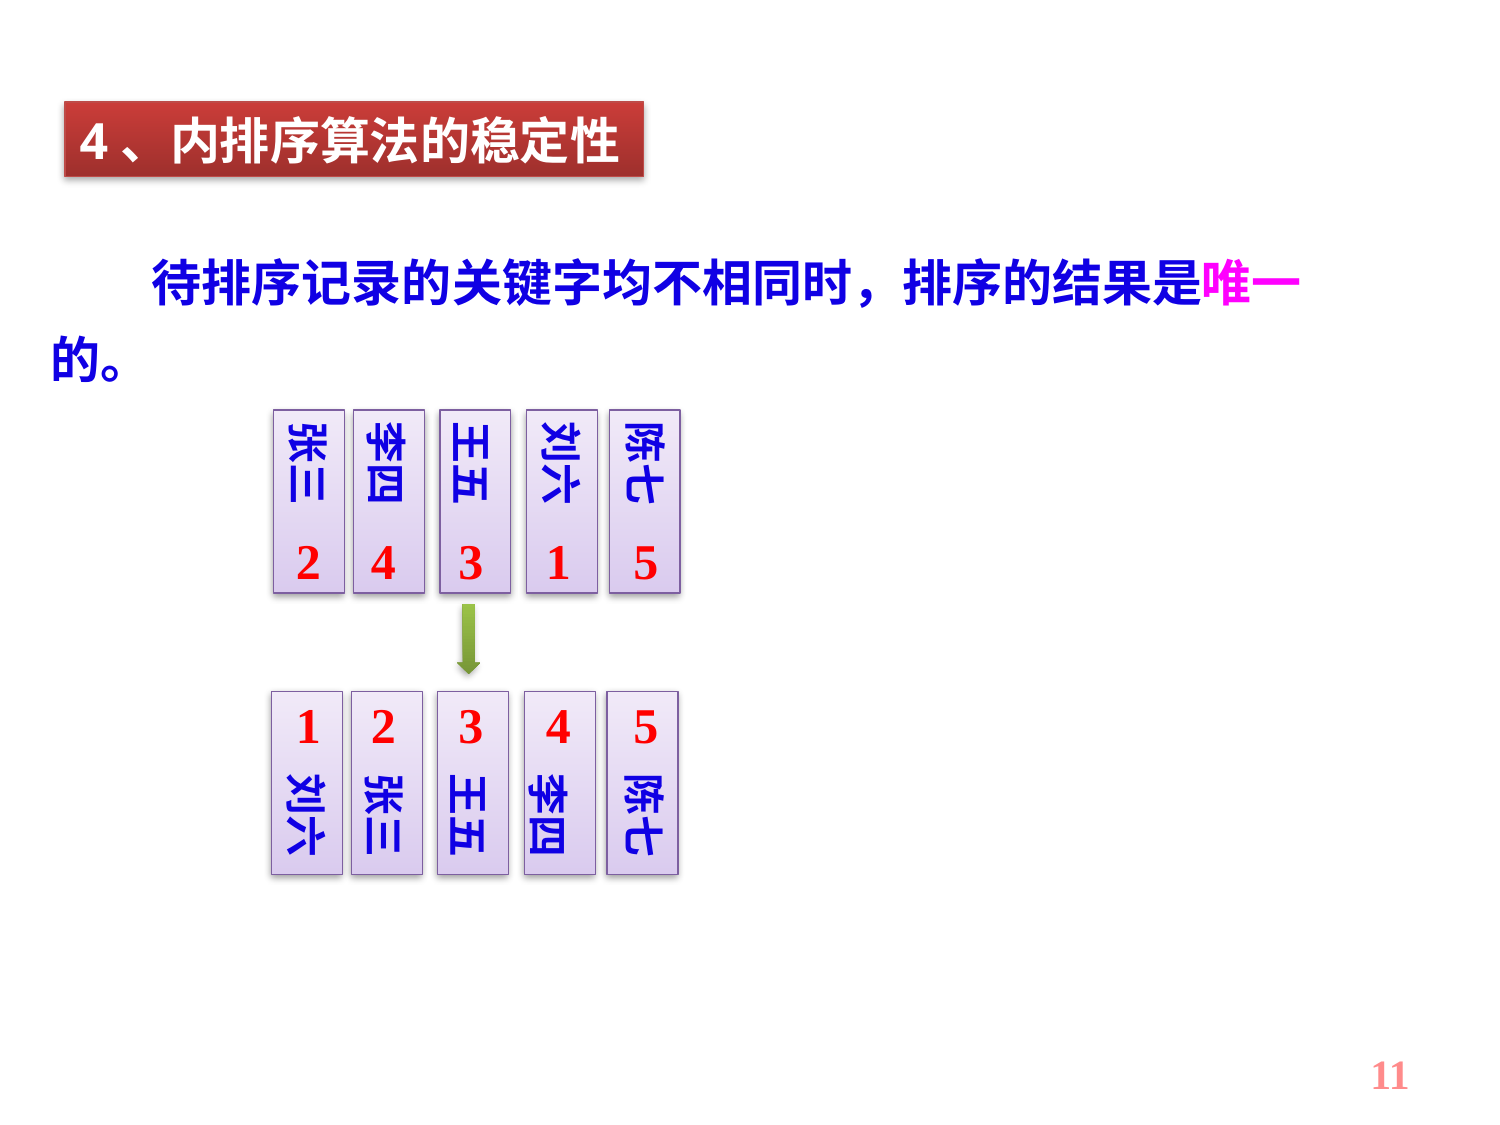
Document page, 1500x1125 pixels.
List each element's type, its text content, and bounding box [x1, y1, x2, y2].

text_box 4、内排序算法的稳定性 [64, 101, 644, 177]
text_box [271, 409, 751, 875]
text_box 待排序记录的关键字均不相同时，排序的结果是唯一的。 [35, 225, 1411, 397]
slide_number 11 [1074, 1042, 1425, 1103]
